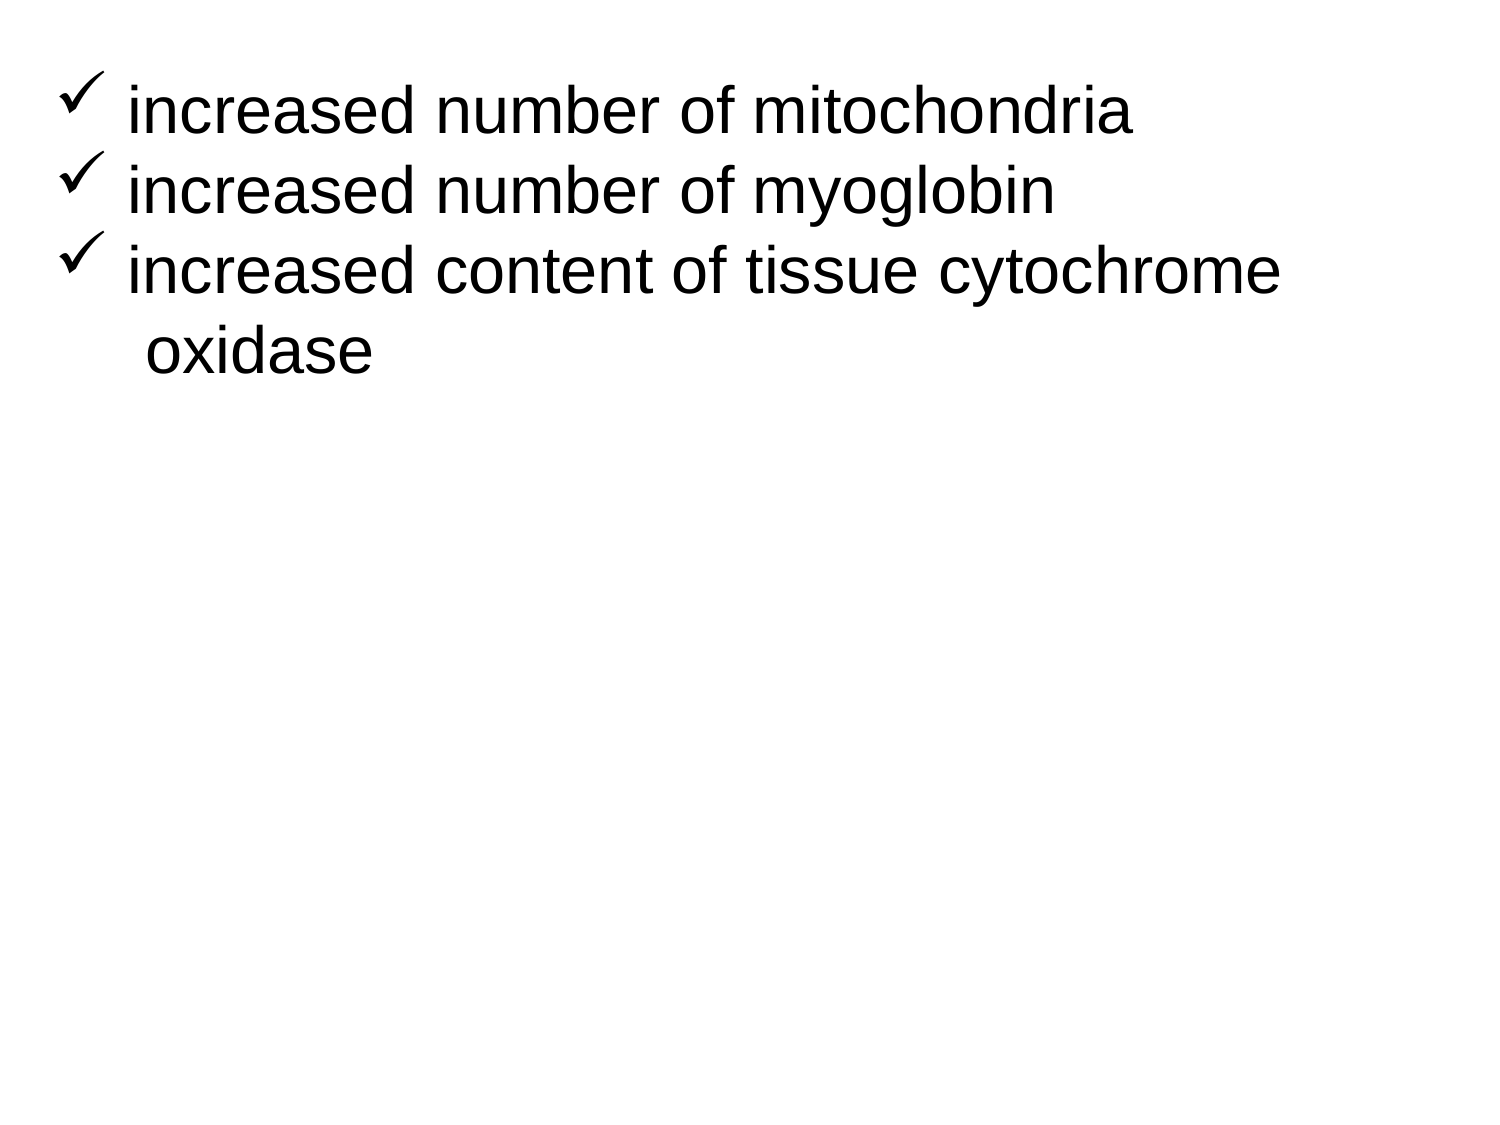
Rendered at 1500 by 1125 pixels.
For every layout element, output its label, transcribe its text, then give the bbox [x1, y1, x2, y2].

text_box increased number of mitochondria increased number of myoglobin increased content of tissue cytochrome oxidase [0, 59, 1500, 395]
